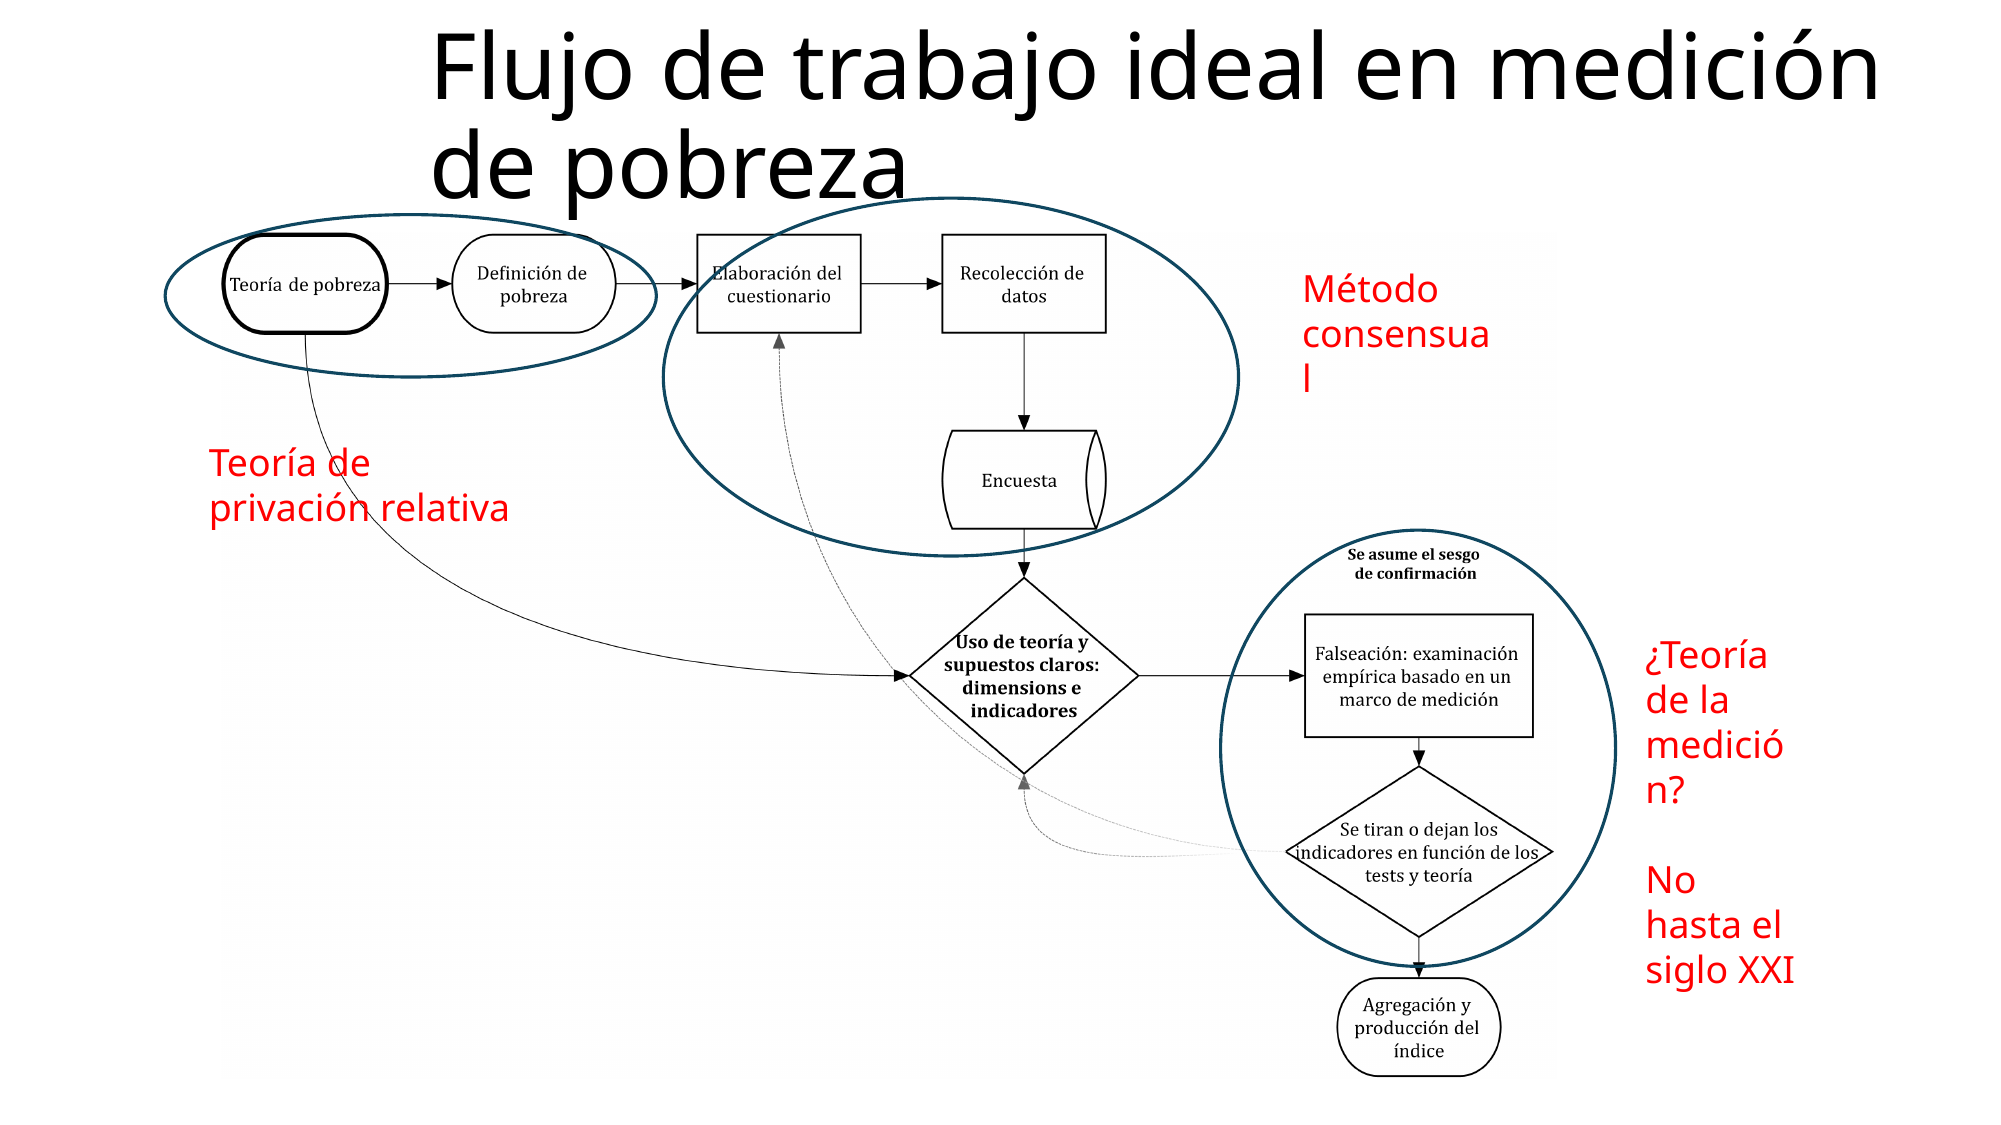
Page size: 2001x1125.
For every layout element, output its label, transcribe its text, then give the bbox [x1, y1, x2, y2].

text_box Teoría de privación relativa [193, 432, 220, 537]
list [220, 231, 1557, 1080]
text_box [780, 196, 1121, 231]
text_box [256, 213, 566, 231]
text_box [163, 242, 220, 349]
text_box ¿Teoría de la medición? No hasta el siglo XXI [1630, 623, 1817, 999]
title Flujo de trabajo ideal en medición de pobreza [414, 10, 1920, 228]
text_box [1557, 590, 1618, 906]
